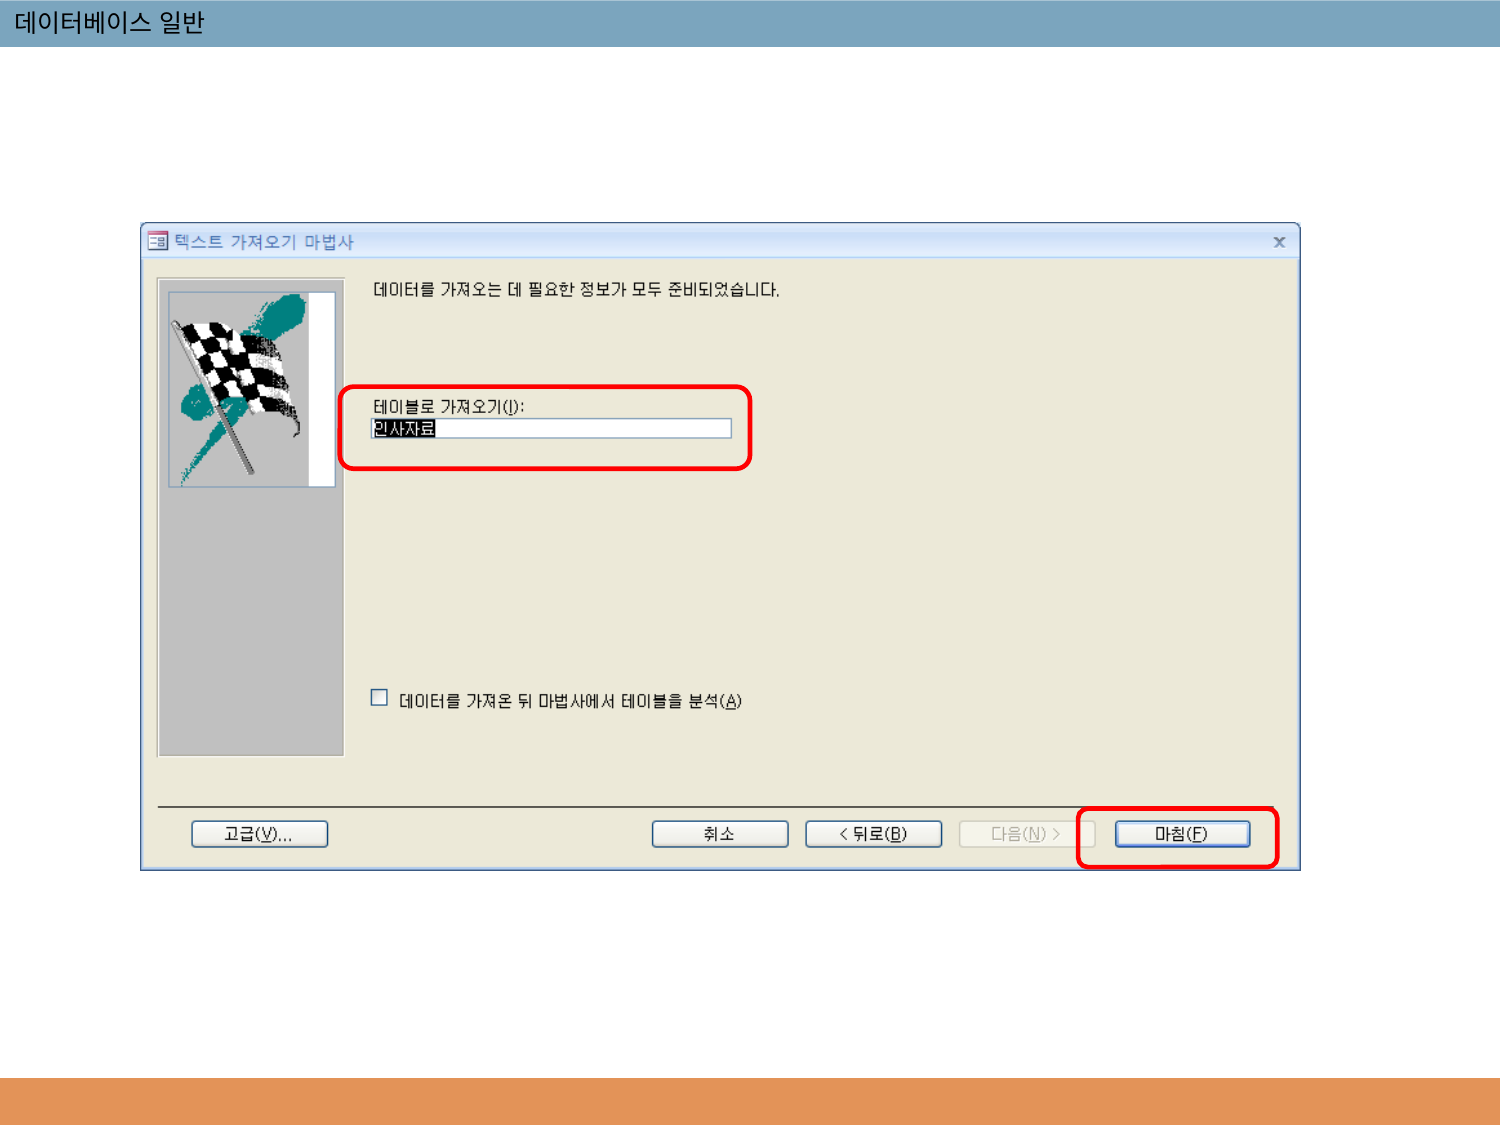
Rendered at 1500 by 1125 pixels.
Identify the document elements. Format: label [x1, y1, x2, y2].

picture [140, 222, 1301, 871]
